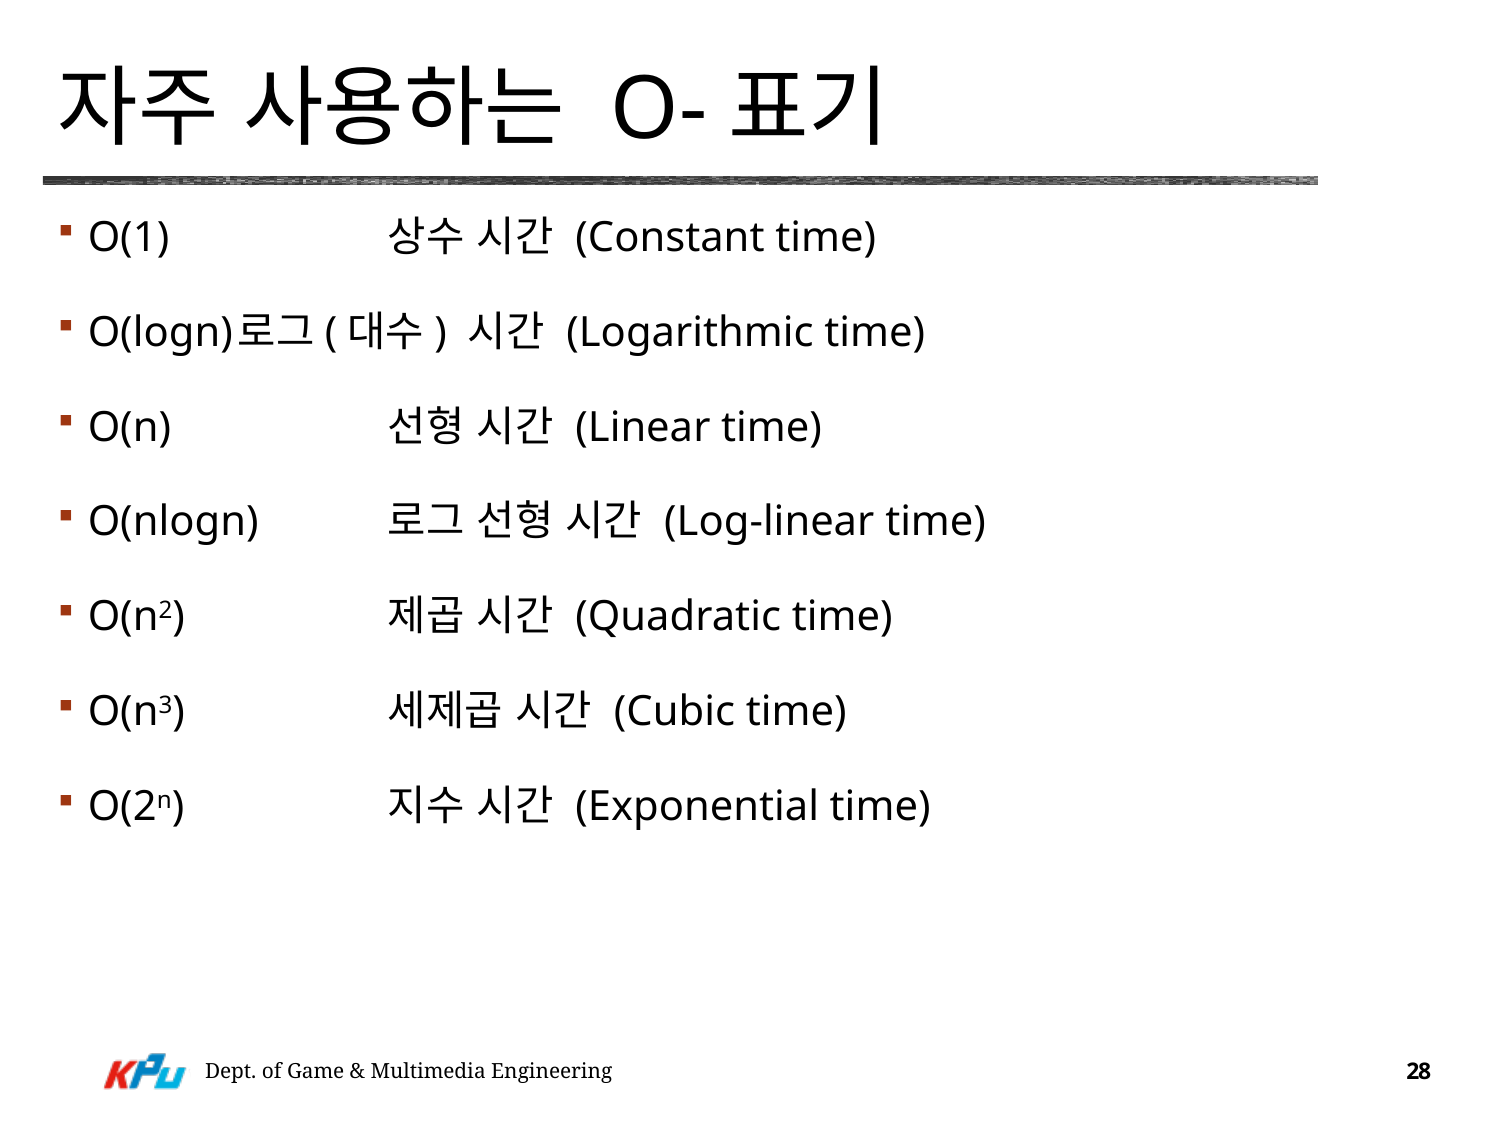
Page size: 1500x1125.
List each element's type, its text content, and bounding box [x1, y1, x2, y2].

title 자주 사용하는 O-표기 [42, 39, 1458, 182]
slide_number 28 [1379, 1042, 1459, 1103]
list O(1) 상수 시간 (Constant time) O(logn) 로그(대수) 시간 (Logarithmic time) O(n) 선형 시간 (Linear time) O(nlogn) 로그 선형 시간 (Log-linear time) O(n2) 제곱 시간 (Quadratic time) O(n3) 세제곱 시간 (Cubic time) O(2n) 지수 시간 (Exponential time) [42, 207, 1458, 1013]
footer Dept. of Game & Multimedia Engineering [190, 1042, 879, 1103]
picture [92, 1030, 191, 1120]
